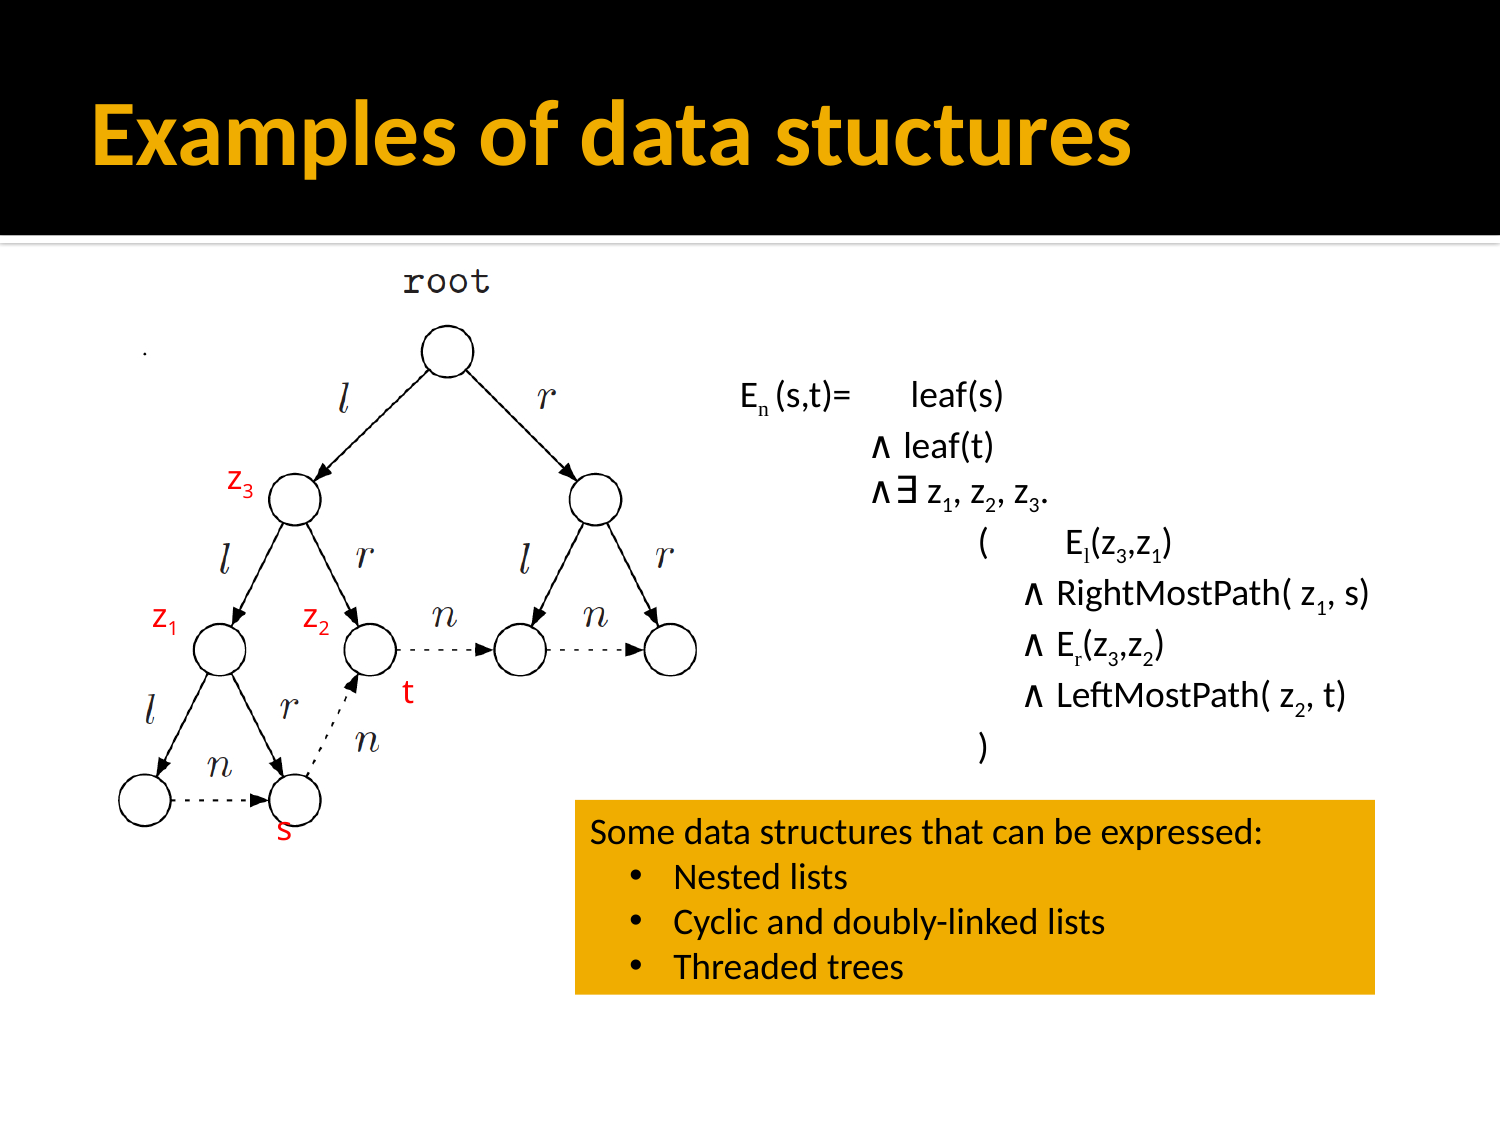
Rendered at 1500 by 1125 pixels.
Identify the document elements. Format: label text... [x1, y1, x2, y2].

title Examples of data stuctures [75, 25, 1425, 231]
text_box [137, 449, 430, 856]
text_box Some data structures that can be expressed: Nested lists Cyclic and doubly-linked lists Threaded trees [575, 799, 1375, 995]
picture [60, 262, 763, 836]
text_box En (s,t)= leaf(s) ∧ leaf(t) ∧∃ z1, z2, z3. ( El(z3,z1) ∧ RightMostPath( z1, s) ∧ Er(z3,z2) ∧ LeftMostPath( z2, t) ) [767, 362, 1450, 819]
